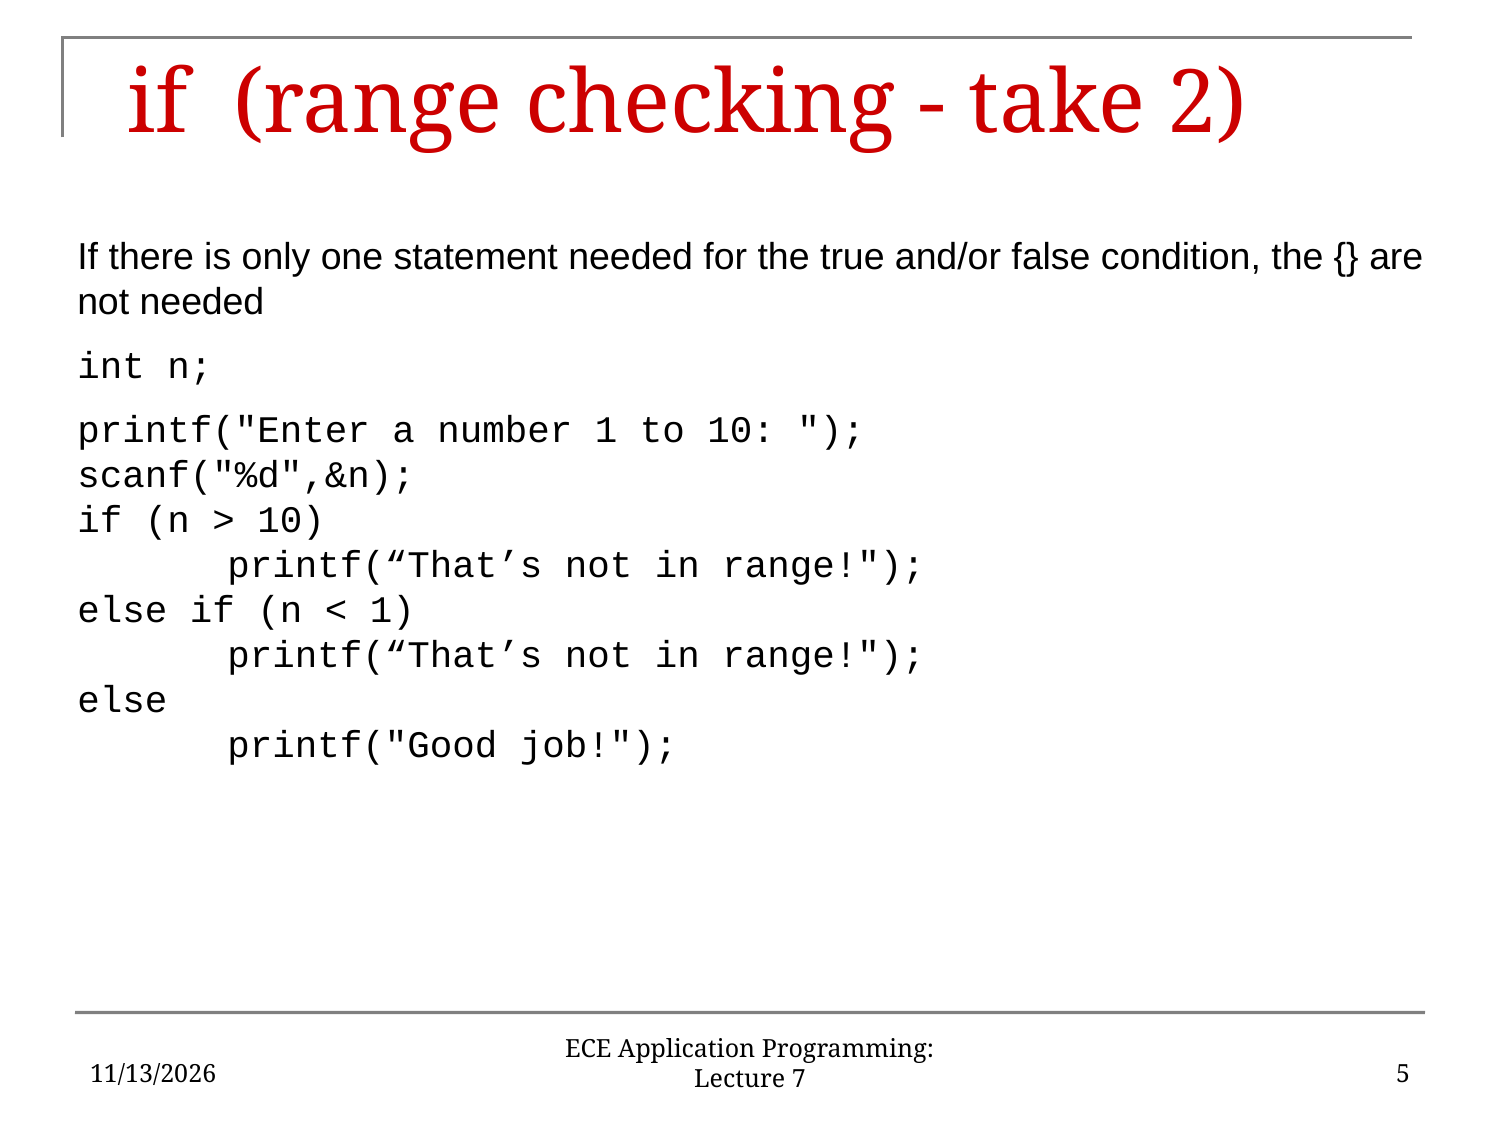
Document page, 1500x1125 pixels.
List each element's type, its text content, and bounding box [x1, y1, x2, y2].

text_box If there is only one statement needed for the true and/or false condition, the {} are not needed int n; printf("Enter a number 1 to 10: "); scanf("%d",&n); if (n > 10) printf(“That’s not in range!"); else if (n < 1) printf(“That’s not in range!"); else printf("Good job!"); [62, 224, 1450, 818]
footer ECE Application Programming: Lecture 7 [512, 1024, 988, 1101]
slide_number 5 [1074, 1023, 1426, 1100]
title if (range checking - take 2) [112, 37, 1388, 224]
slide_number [74, 1023, 426, 1100]
